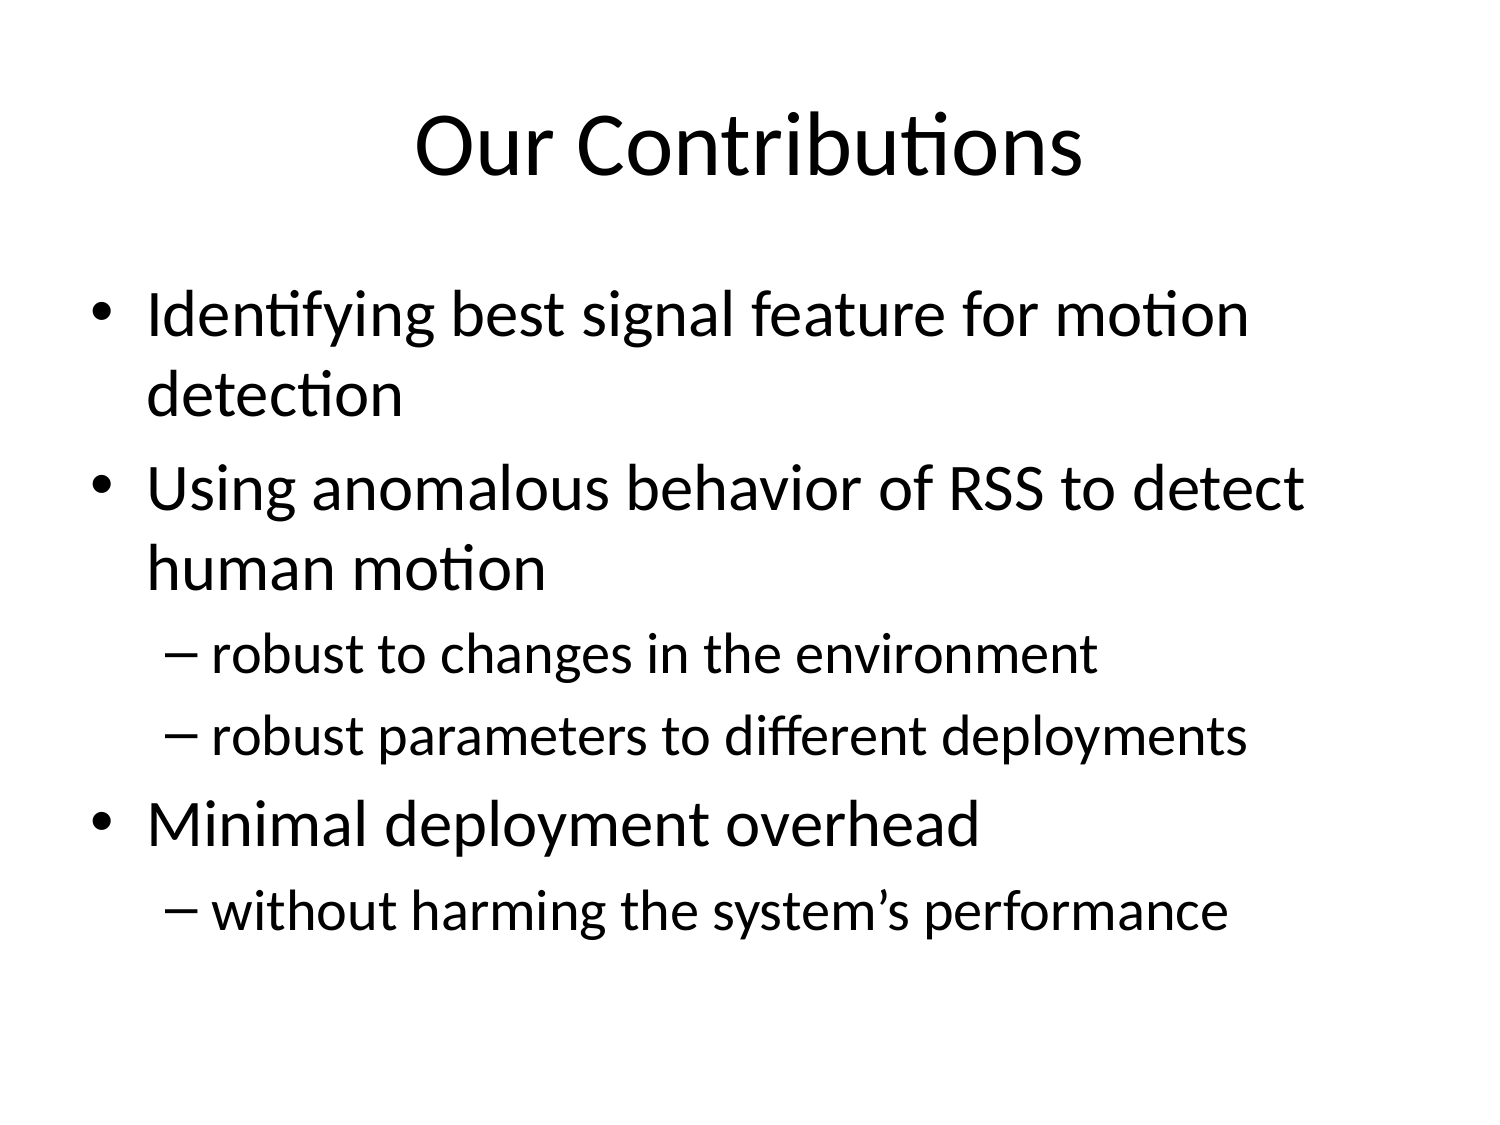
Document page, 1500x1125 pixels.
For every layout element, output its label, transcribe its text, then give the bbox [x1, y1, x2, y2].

title Our Contributions [75, 45, 1425, 233]
list Identifying best signal feature for motion detection Using anomalous behavior of RSS to detect human motion robust to changes in the environment robust parameters to different deployments Minimal deployment overhead without harming the system’s performance [75, 262, 1425, 1005]
